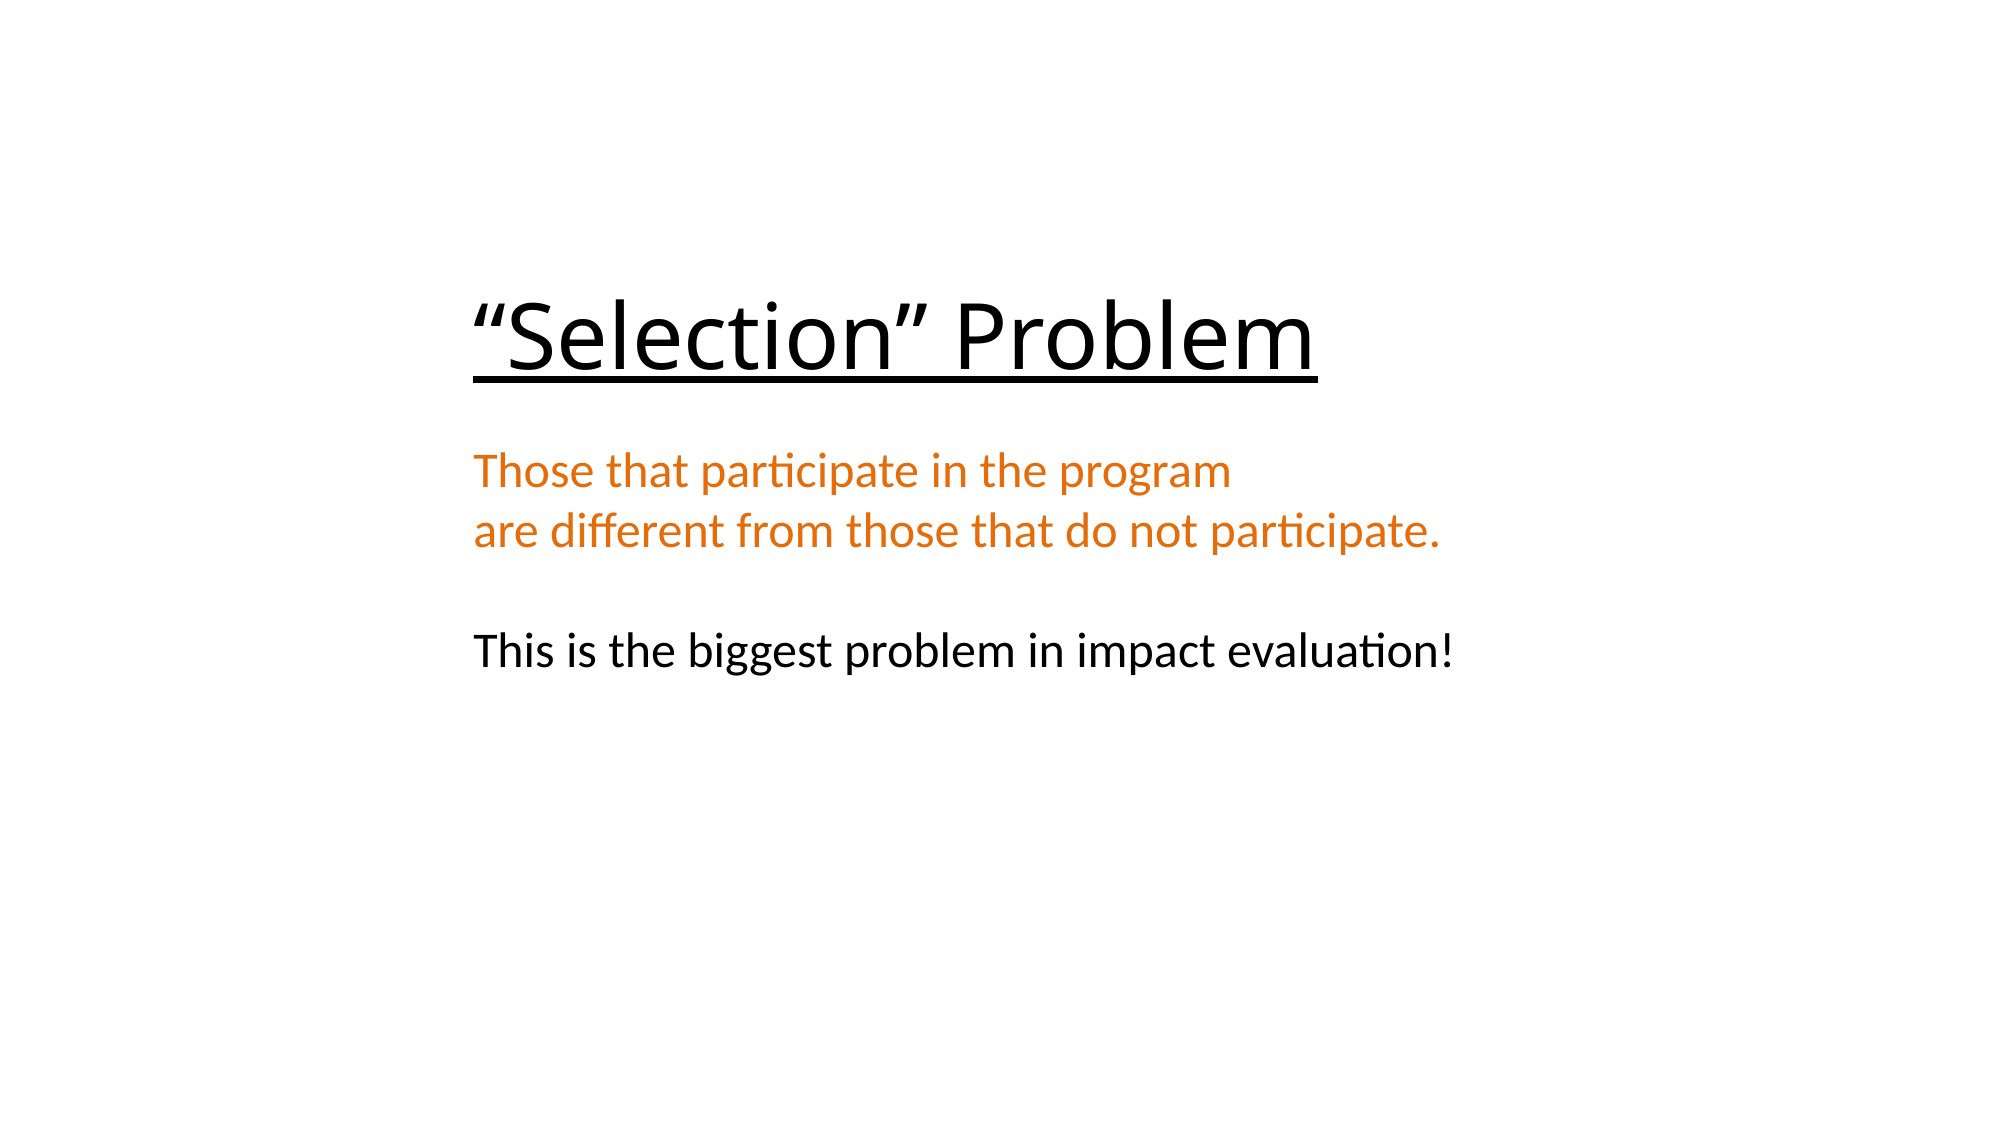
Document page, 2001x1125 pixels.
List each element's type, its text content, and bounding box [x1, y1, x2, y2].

text_box [524, 199, 1713, 445]
text_box “Selection” Problem Those that participate in the program are different from those that do not participate. This is the biggest problem in impact evaluation! [458, 270, 1542, 736]
